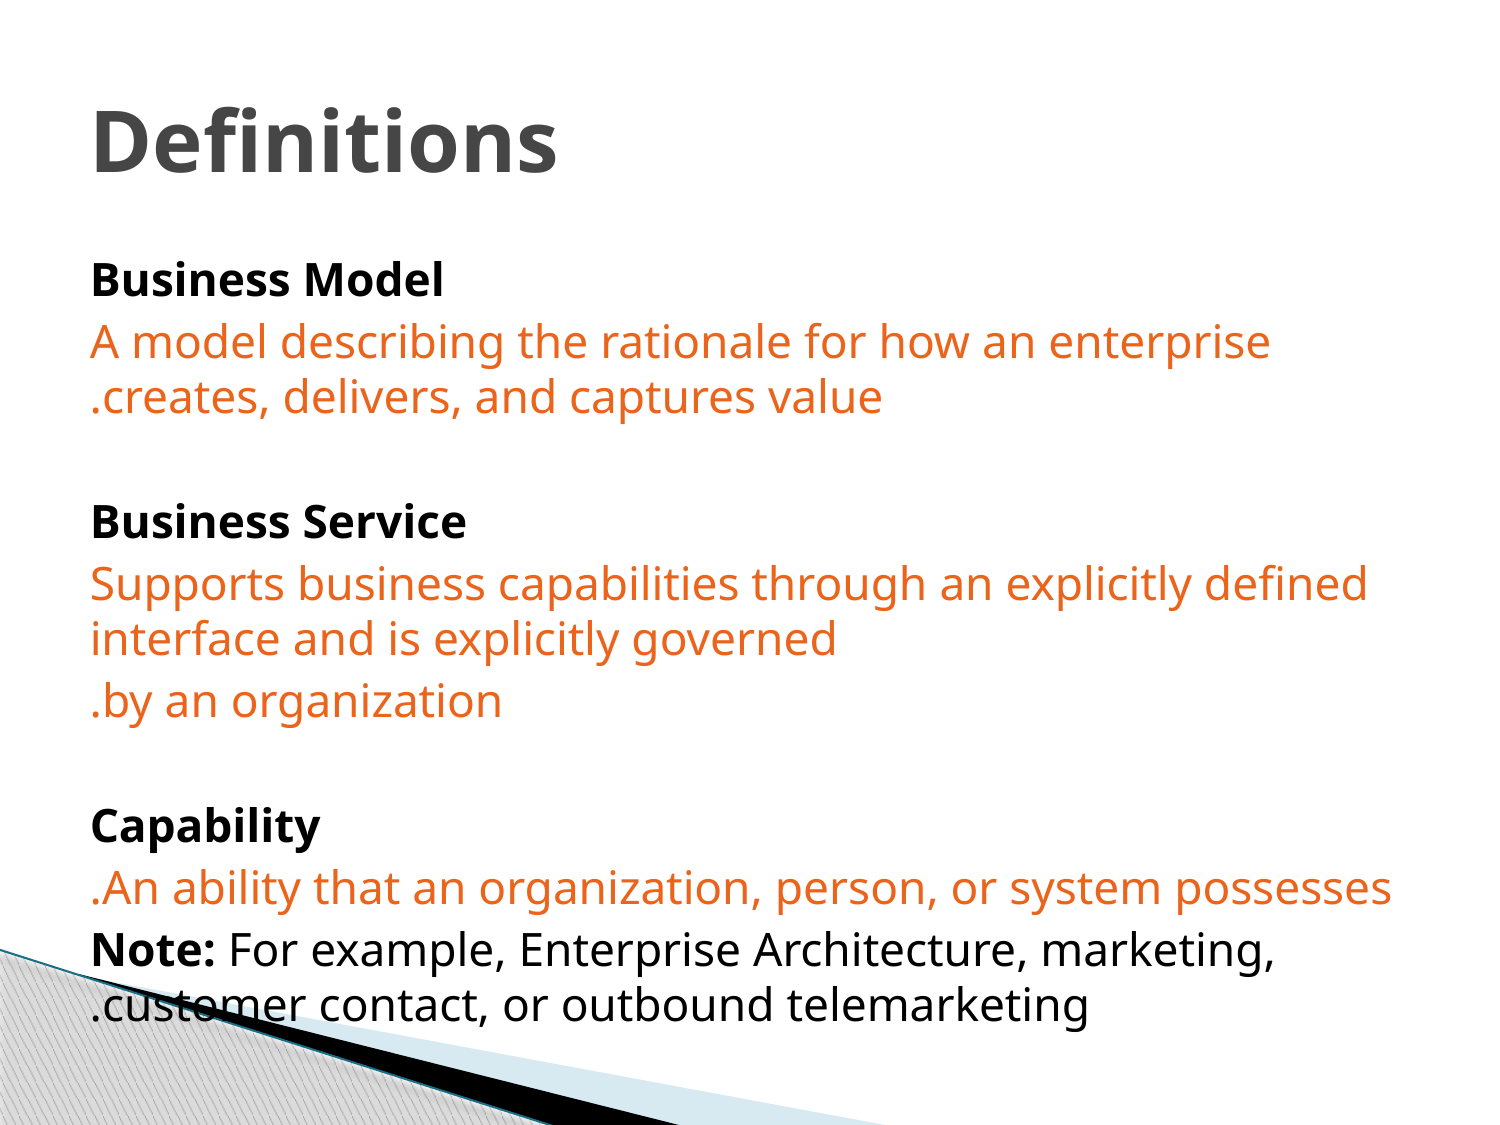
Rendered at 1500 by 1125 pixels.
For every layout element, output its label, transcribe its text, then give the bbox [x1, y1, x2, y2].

title Definitions [75, 45, 1425, 233]
list Business Model A model describing the rationale for how an enterprise creates, delivers, and captures value. Business Service Supports business capabilities through an explicitly defined interface and is explicitly governed by an organization. Capability An ability that an organization, person, or system possesses. Note: For example, Enterprise Architecture, marketing, customer contact, or outbound telemarketing. [75, 243, 1425, 1075]
